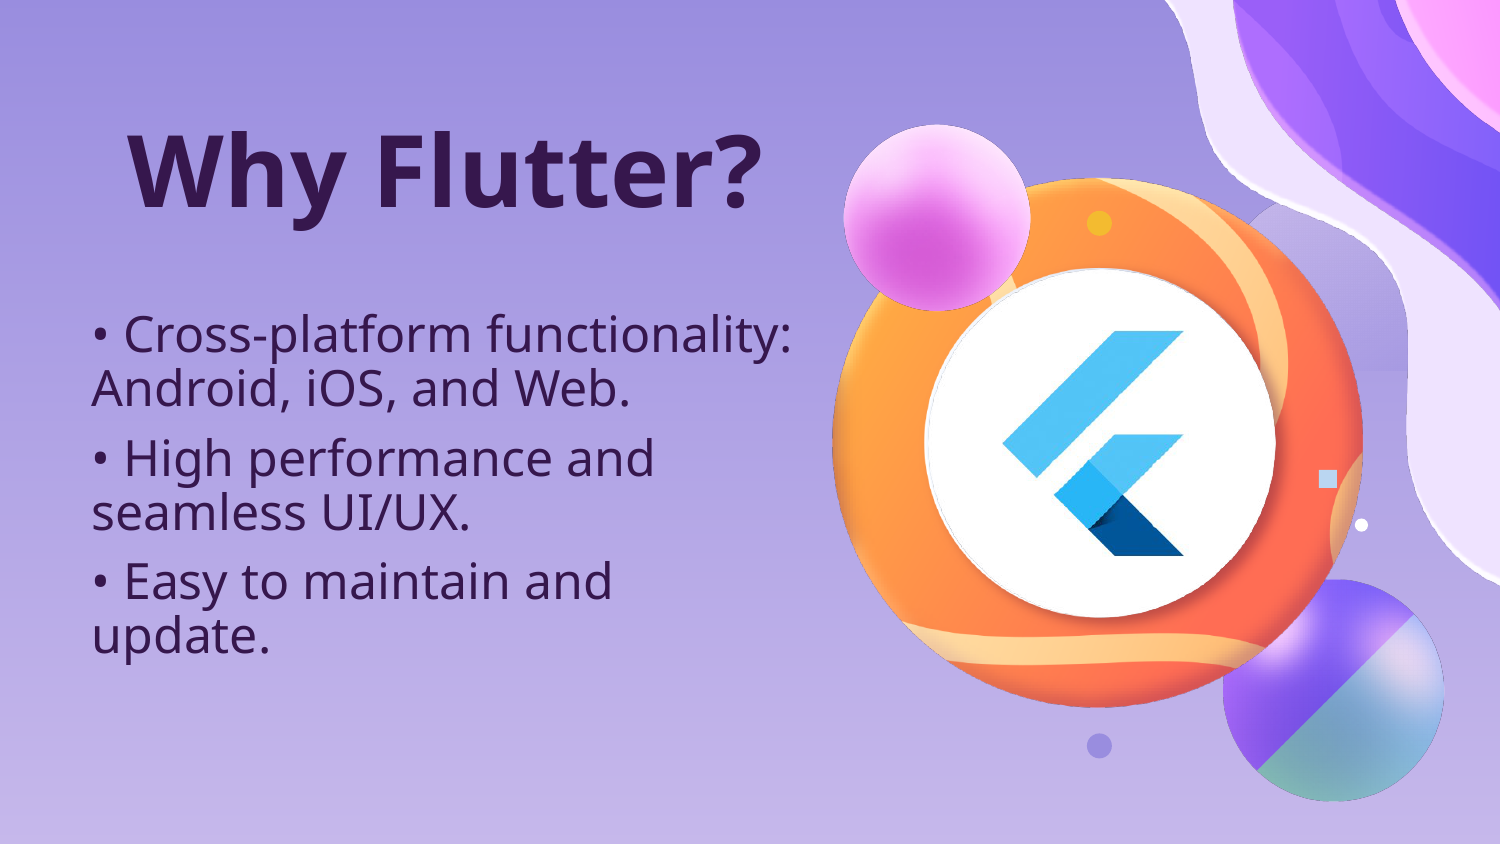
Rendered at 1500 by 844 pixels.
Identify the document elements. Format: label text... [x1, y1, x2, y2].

title Why Flutter? [112, 123, 840, 314]
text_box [1086, 210, 1369, 759]
picture [826, 0, 1500, 804]
list • Cross-platform functionality: Android, iOS, and Web. • High performance and seamless UI/UX. • Easy to maintain and update. [76, 301, 816, 675]
